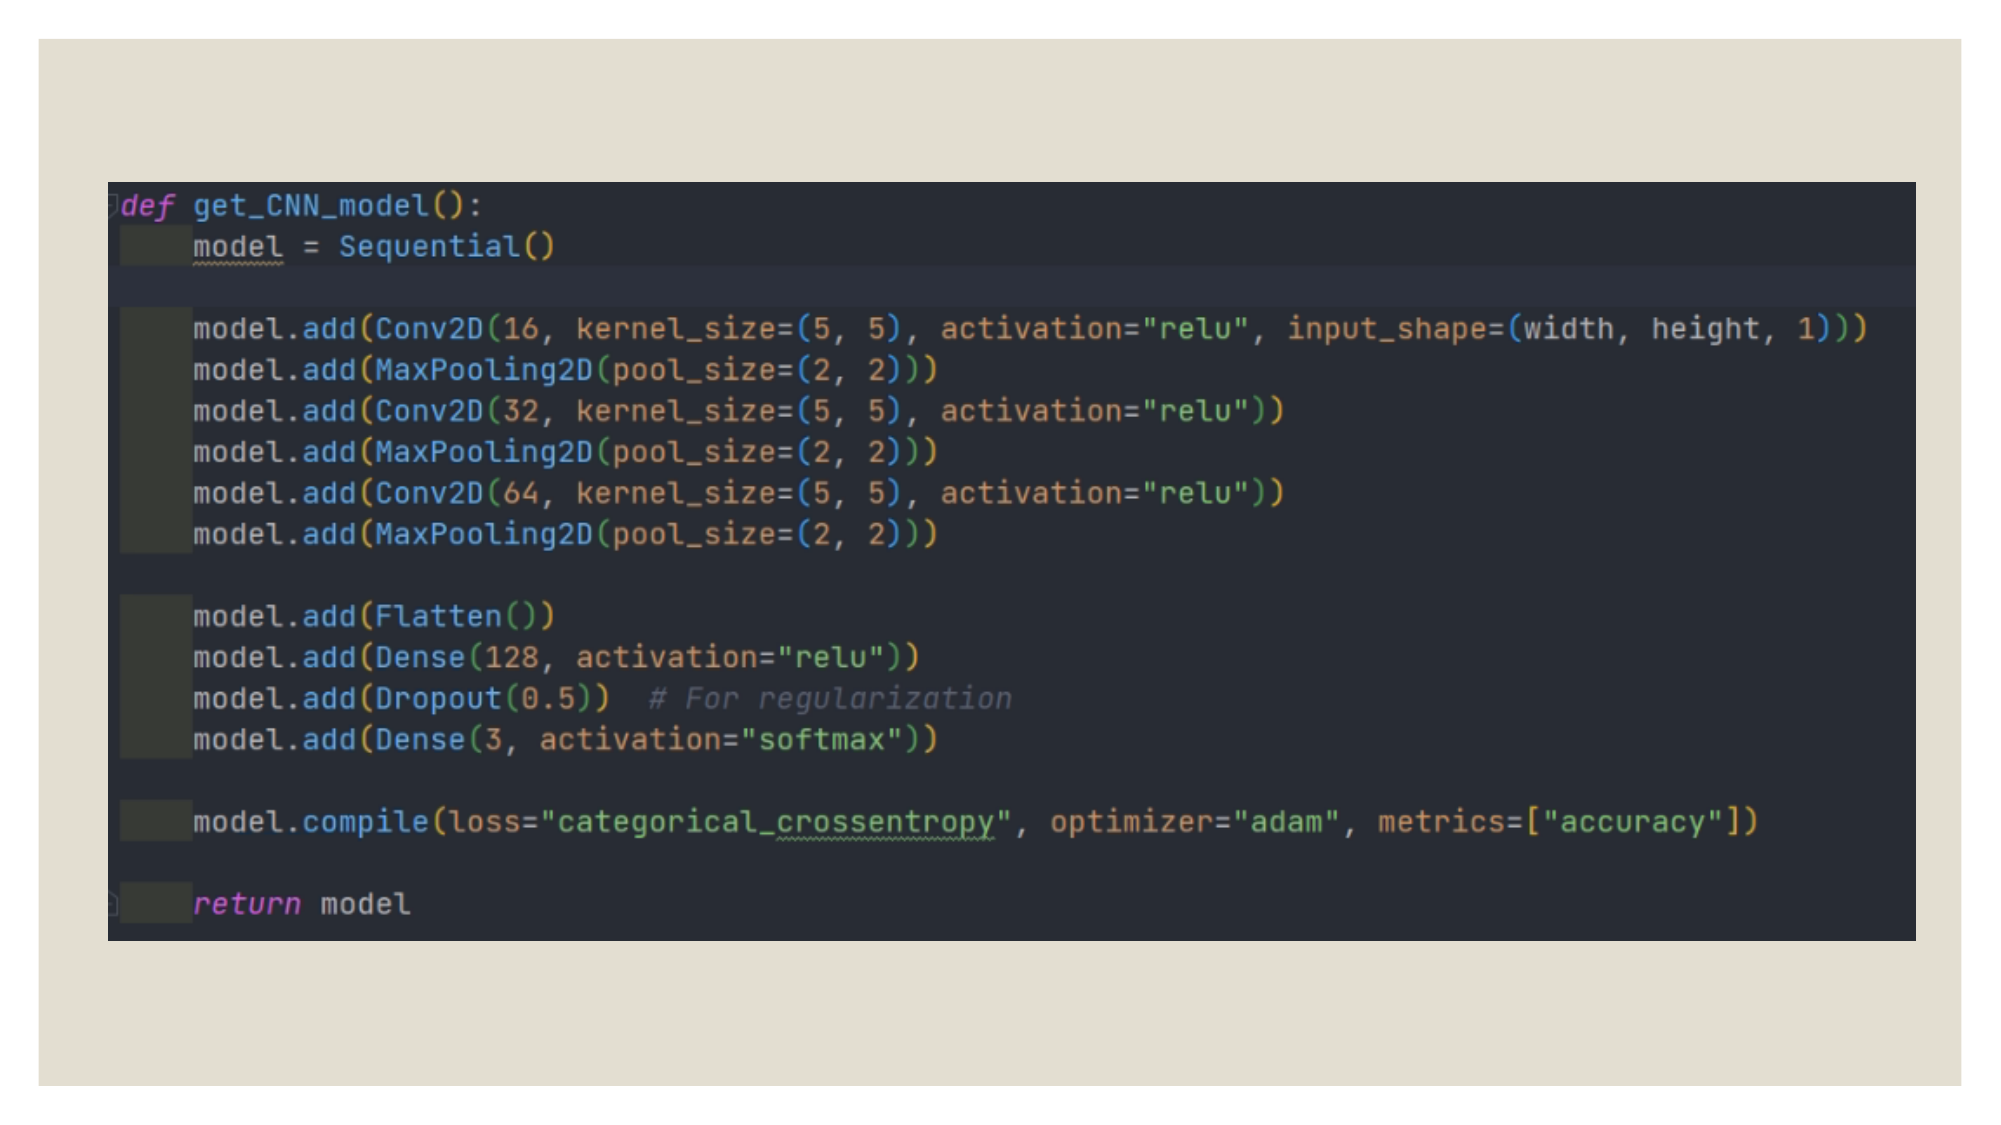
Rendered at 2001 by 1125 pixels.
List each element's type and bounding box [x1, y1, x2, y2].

picture [107, 182, 1916, 941]
